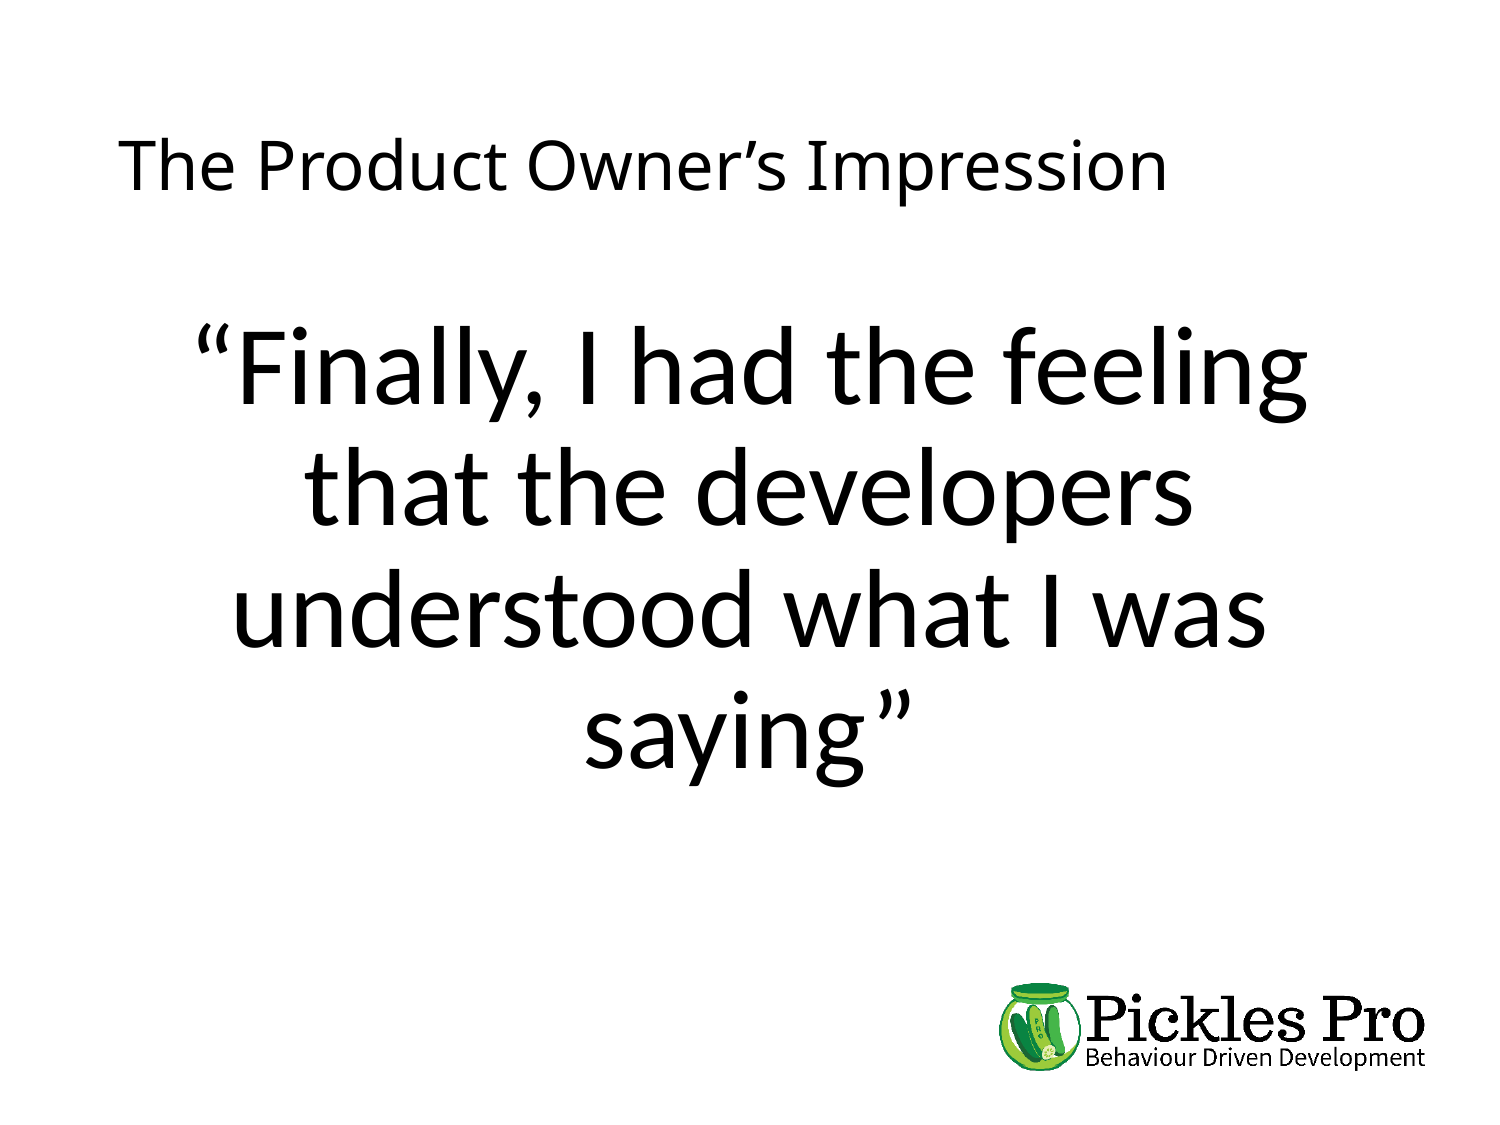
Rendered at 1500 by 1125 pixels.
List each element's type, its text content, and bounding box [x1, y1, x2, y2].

title The Product Owner’s Impression [103, 59, 1397, 278]
list “Finally, I had the feeling that the developers understood what I was saying” [103, 299, 1397, 1014]
picture [999, 983, 1425, 1073]
